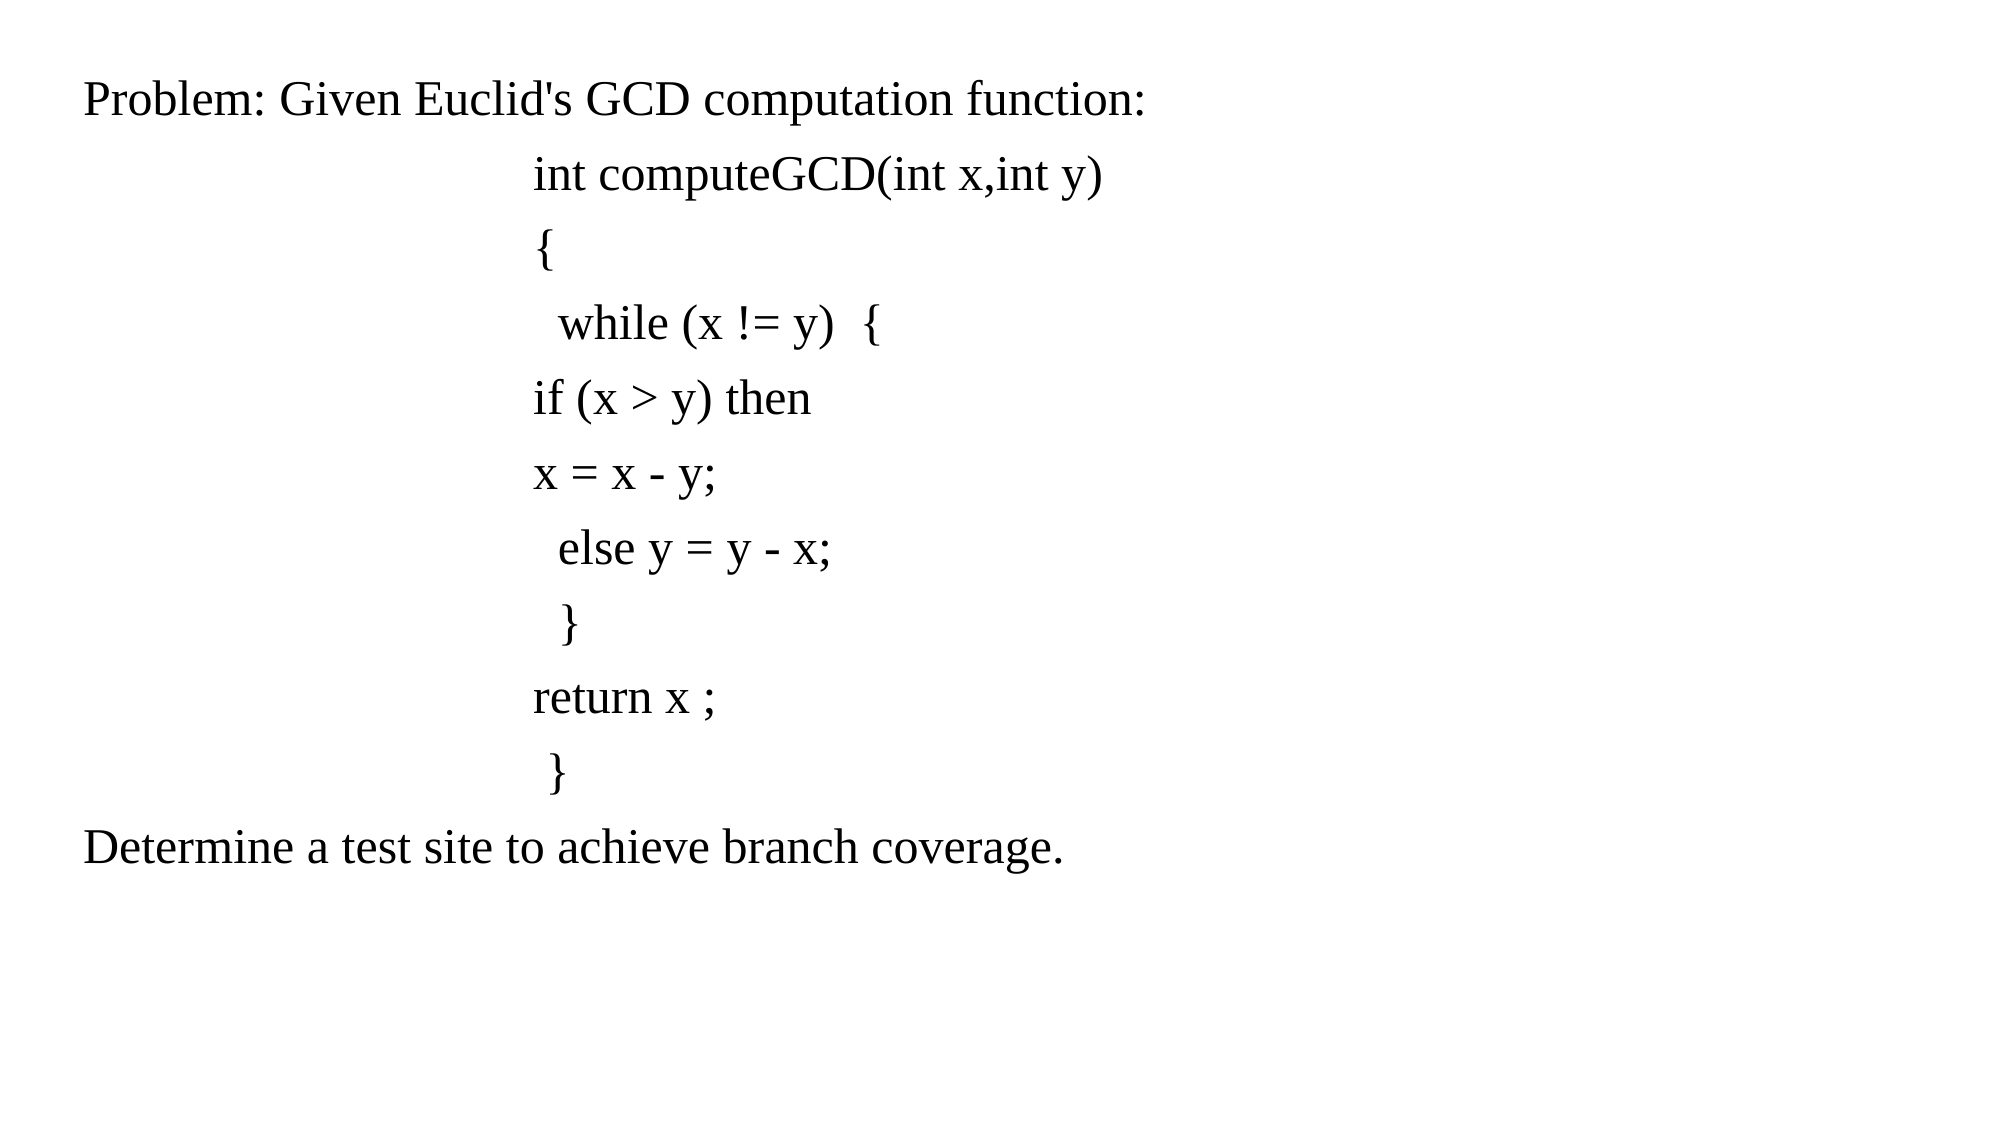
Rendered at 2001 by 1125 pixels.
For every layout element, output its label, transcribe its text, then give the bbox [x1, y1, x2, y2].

list Problem: Given Euclid's GCD computation function: int computeGCD(int x,int y) { while (x != y) { if (x > y) then x = x - y; else y = y - x; } return x ; } Determine a test site to achieve branch coverage. [68, 64, 1863, 1014]
